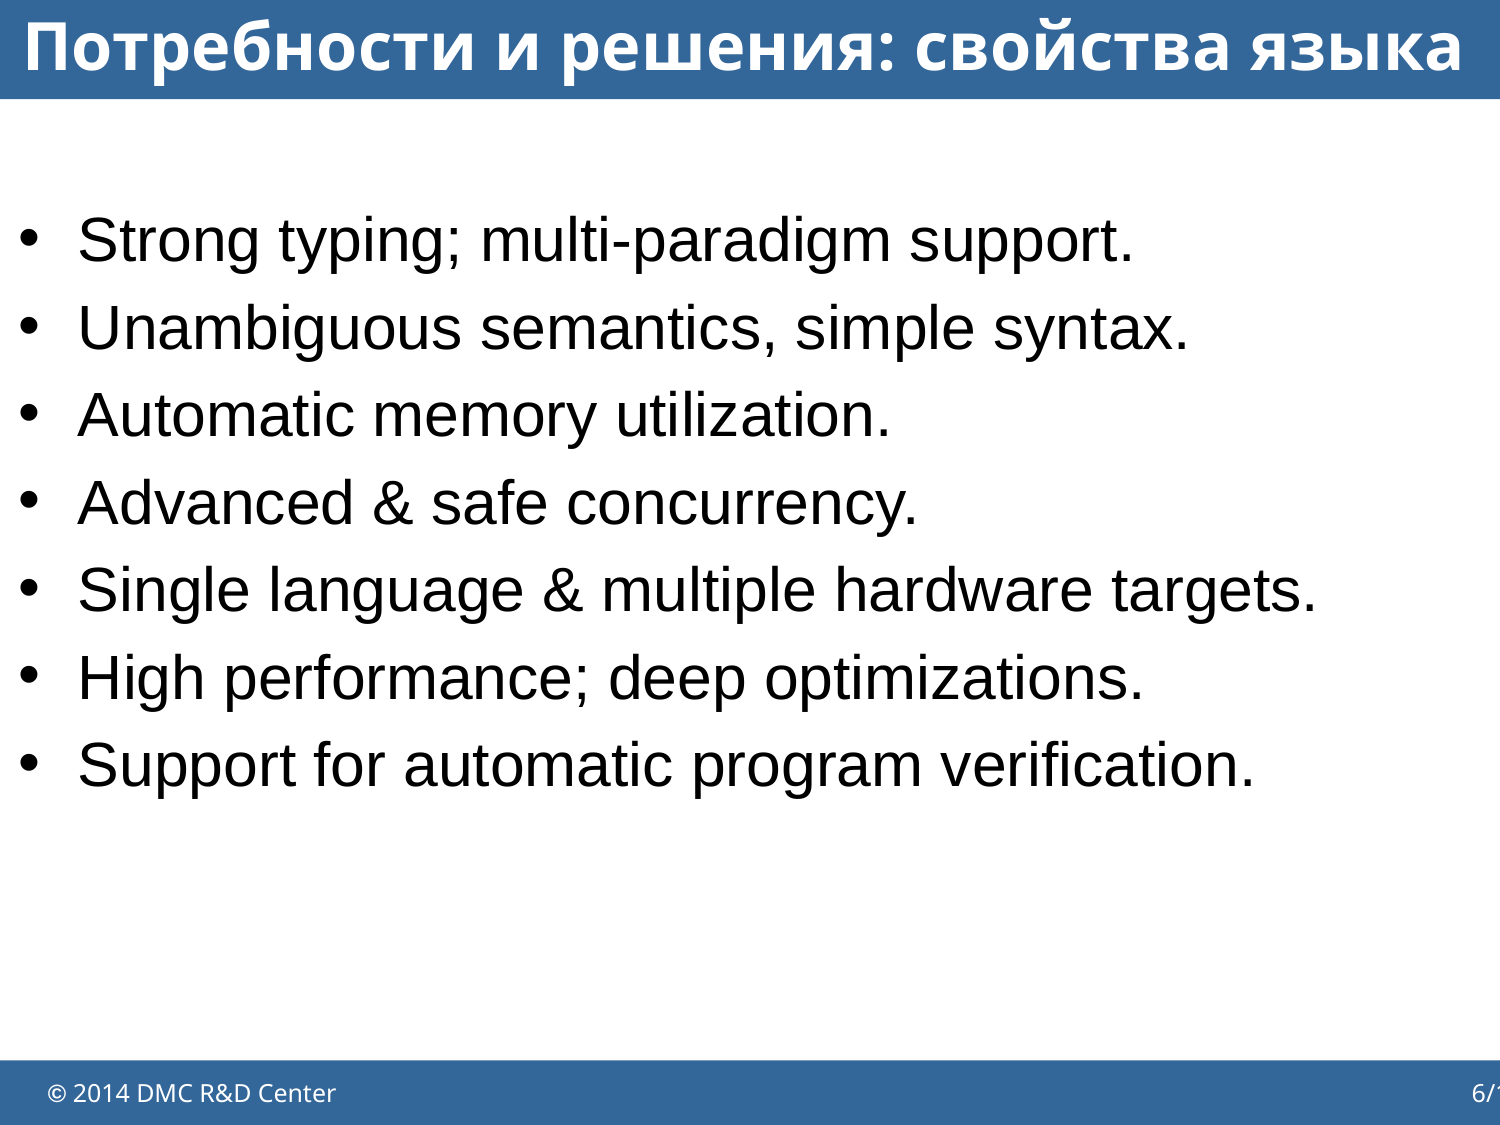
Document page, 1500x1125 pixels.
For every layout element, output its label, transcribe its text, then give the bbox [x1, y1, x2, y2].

text_box Strong typing; multi-paradigm support. Unambiguous semantics, simple syntax. Automatic memory utilization. Advanced & safe concurrency. Single language & multiple hardware targets. High performance; deep optimizations. Support for automatic program verification. [18, 199, 1484, 807]
text_box Потребности и решения: свойства языка [22, 4, 1481, 92]
